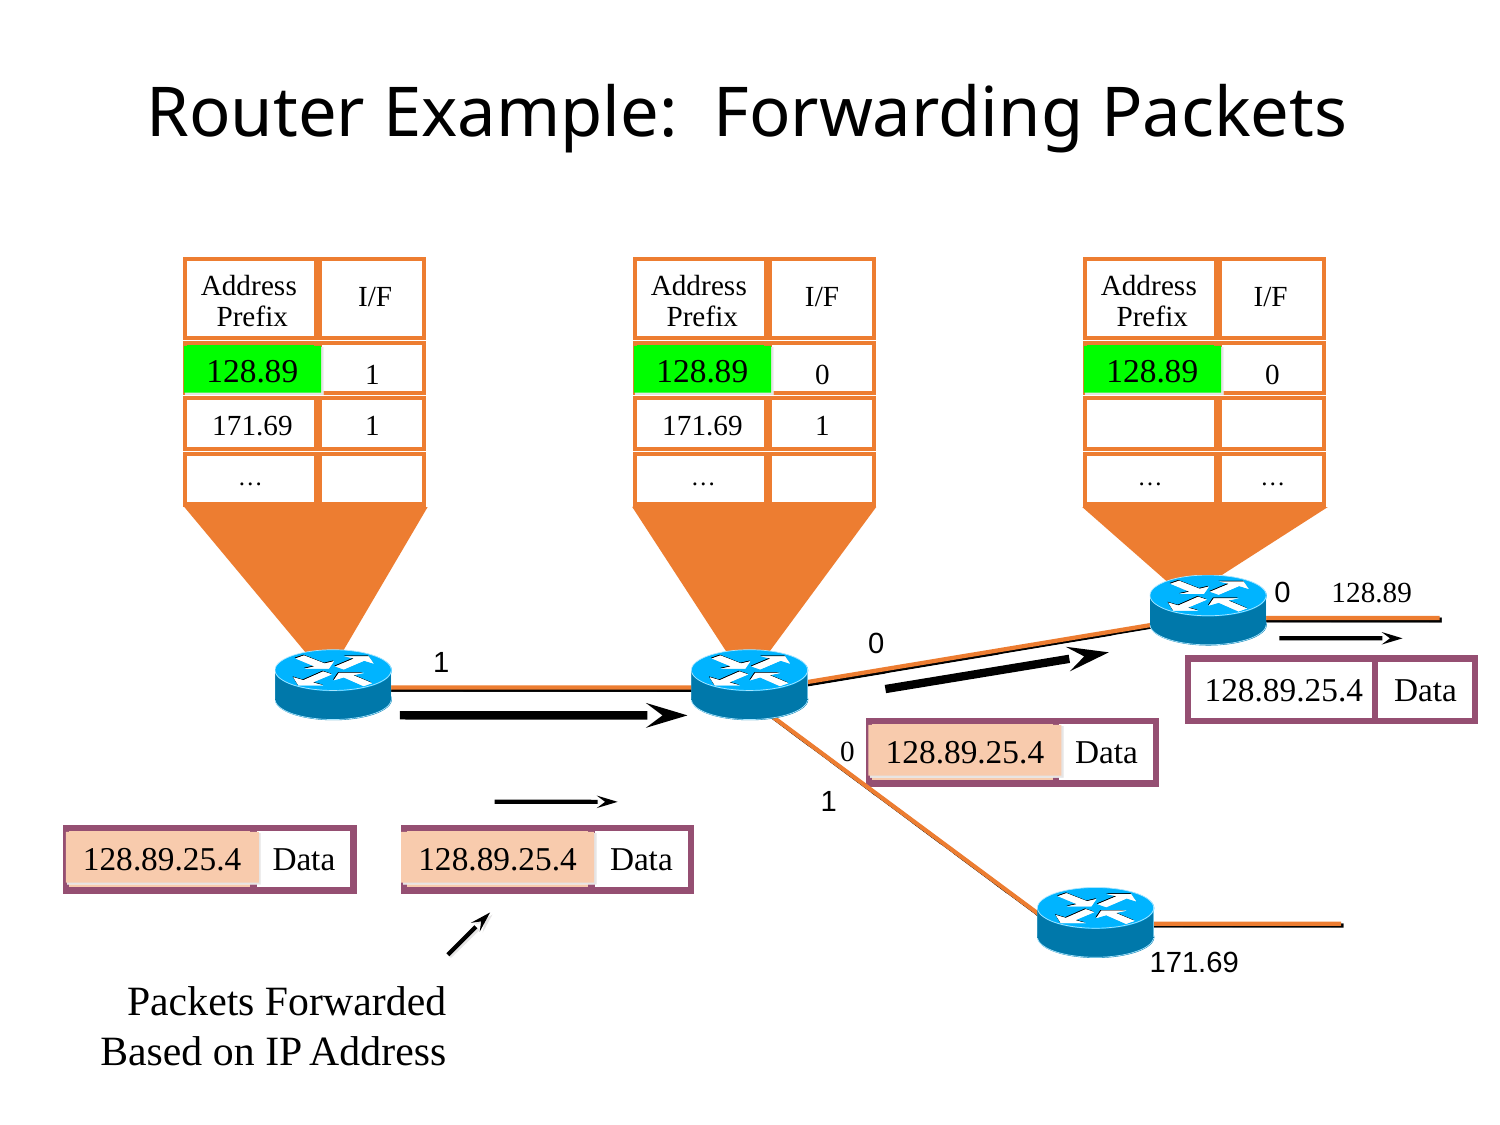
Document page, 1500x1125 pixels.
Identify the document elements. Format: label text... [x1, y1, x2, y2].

text_box [253, 828, 354, 891]
text_box [632, 506, 877, 649]
text_box 1 [328, 349, 417, 397]
text_box [320, 259, 425, 338]
text_box 128.89 [183, 345, 322, 393]
text_box [634, 259, 767, 264]
picture [1171, 598, 1204, 612]
text_box 128.89 [1083, 345, 1222, 393]
text_box [320, 398, 425, 449]
title Router Example: Forwarding Packets [131, 37, 1426, 191]
text_box 171.69 [1137, 937, 1252, 985]
text_box [320, 342, 425, 394]
picture [335, 673, 369, 687]
text_box 1 [808, 776, 849, 824]
text_box [1084, 501, 1217, 505]
picture [1172, 581, 1207, 593]
text_box [770, 342, 875, 394]
text_box [184, 507, 428, 649]
text_box [1087, 649, 1109, 662]
text_box 0 [1262, 567, 1303, 615]
text_box [1220, 342, 1325, 394]
text_box 171.69 [633, 399, 772, 447]
text_box 0 [824, 724, 868, 775]
text_box … [637, 449, 770, 501]
text_box 1 [421, 637, 462, 685]
picture [1149, 626, 1267, 646]
text_box … [1082, 449, 1217, 501]
text_box [1375, 658, 1476, 721]
text_box 128.89 [633, 345, 772, 393]
text_box 128.89.25.4 [65, 831, 259, 883]
text_box [1220, 259, 1325, 338]
text_box 1 [778, 399, 867, 447]
text_box [1084, 398, 1217, 449]
text_box [1084, 259, 1217, 264]
text_box I/F [338, 274, 413, 319]
text_box [868, 776, 1056, 784]
text_box 0 [856, 618, 897, 666]
text_box [1187, 658, 1375, 721]
text_box [404, 885, 591, 891]
picture [1100, 894, 1134, 906]
text_box 0 [1228, 349, 1317, 397]
text_box 0 [778, 349, 867, 397]
picture [1212, 582, 1246, 594]
text_box … [184, 449, 317, 501]
picture [296, 672, 330, 686]
text_box [770, 398, 875, 449]
text_box [184, 501, 317, 505]
text_box [66, 883, 253, 891]
text_box [320, 453, 425, 505]
text_box 128.89.25.4 [401, 831, 595, 883]
text_box Address Prefix [1082, 264, 1223, 339]
picture [714, 656, 748, 668]
picture [1104, 887, 1155, 936]
text_box 128.89 [1316, 565, 1428, 616]
text_box [1220, 398, 1325, 449]
picture [1061, 894, 1094, 906]
picture [1037, 939, 1155, 959]
picture [338, 657, 371, 669]
picture [1211, 599, 1245, 612]
picture [298, 656, 332, 668]
text_box [634, 453, 767, 505]
text_box Address Prefix [632, 264, 773, 339]
text_box [666, 709, 688, 722]
picture [274, 701, 392, 721]
text_box [1381, 632, 1403, 645]
text_box [591, 828, 692, 891]
picture [691, 701, 809, 721]
picture [1058, 910, 1091, 925]
text_box Address Prefix [182, 264, 323, 339]
text_box I/F [1233, 274, 1308, 319]
picture [691, 649, 809, 698]
picture [1149, 574, 1267, 599]
text_box [1220, 501, 1325, 505]
text_box [770, 259, 875, 338]
text_box [184, 259, 317, 264]
picture [712, 672, 746, 687]
text_box [1056, 721, 1157, 784]
picture [752, 673, 785, 687]
picture [1037, 887, 1087, 905]
text_box … [1217, 449, 1329, 501]
text_box 171.69 [183, 399, 322, 447]
picture [1098, 911, 1132, 925]
text_box [596, 795, 618, 809]
text_box 128.89.25.4 [868, 724, 1062, 776]
text_box 1 [328, 399, 417, 447]
text_box I/F [784, 274, 860, 319]
text_box [1082, 507, 1328, 574]
text_box Packets Forwarded Based on IP Address [67, 966, 462, 1082]
text_box [770, 453, 875, 505]
text_box [471, 912, 491, 932]
picture [274, 649, 392, 698]
picture [754, 657, 788, 668]
